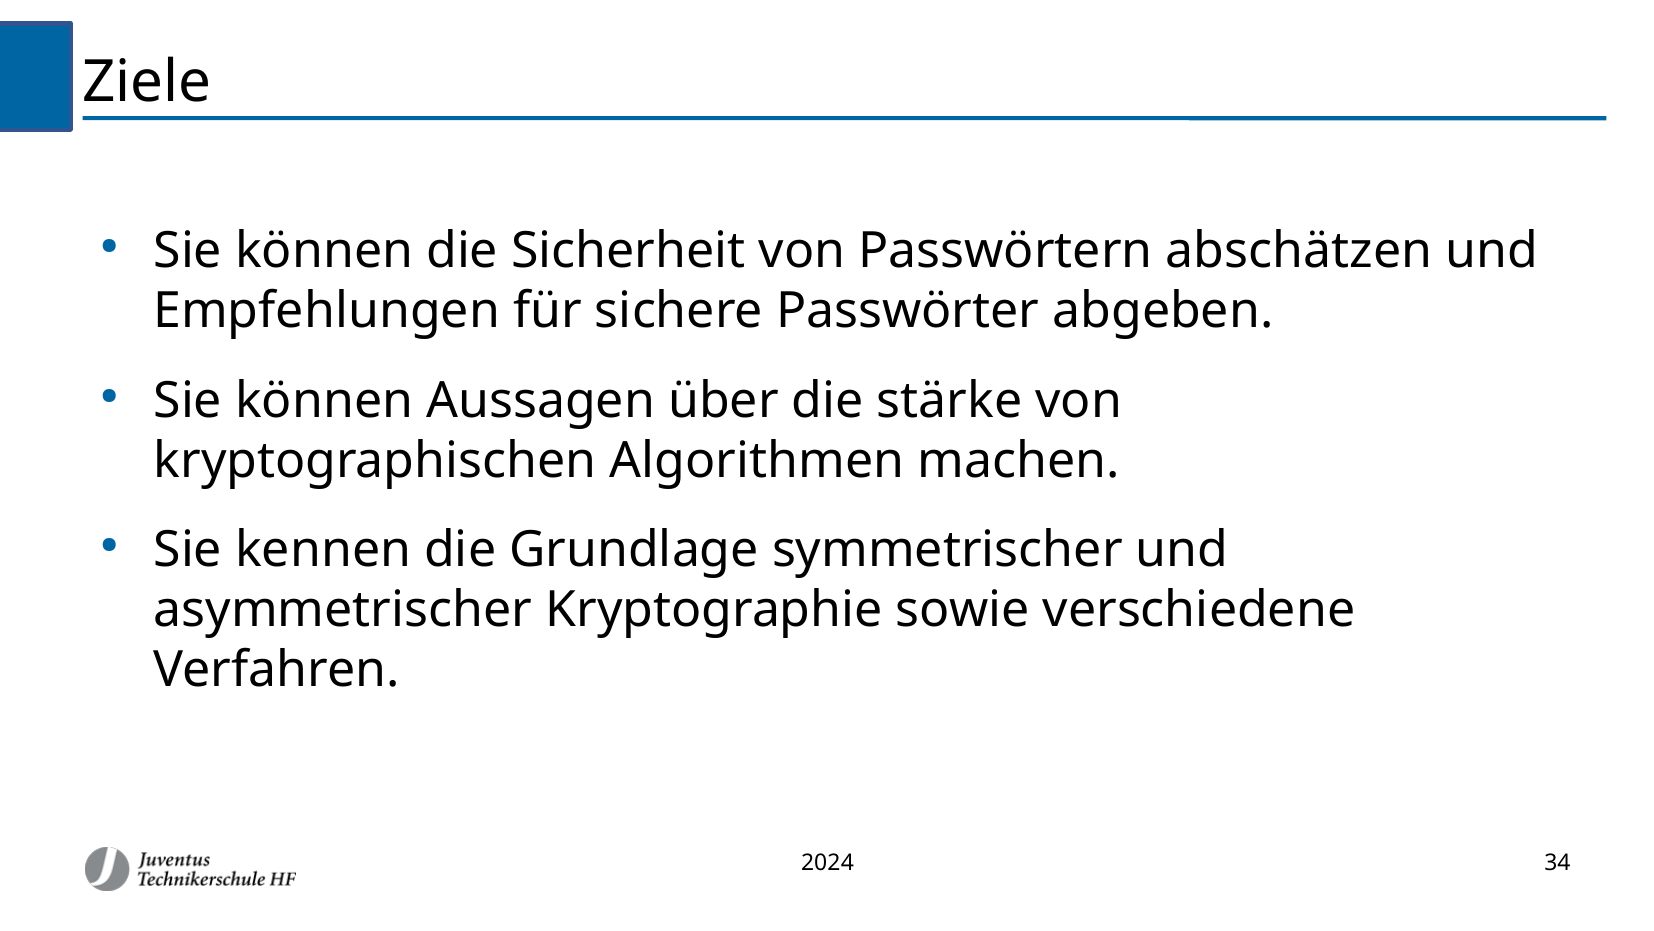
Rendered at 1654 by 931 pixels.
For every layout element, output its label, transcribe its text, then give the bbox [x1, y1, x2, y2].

slide_number 34 [1185, 847, 1571, 912]
list Sie können die Sicherheit von Passwörtern abschätzen und Empfehlungen für sichere Passwörter abgeben. Sie können Aussagen über die stärke von kryptographischen Algorithmen machen. Sie kennen die Grundlage symmetrischer und asymmetrischer Kryptographie sowie verschiedene Verfahren. [82, 217, 1571, 757]
footer 2024 [565, 847, 1090, 912]
title Ziele [82, 0, 1571, 156]
picture [85, 847, 296, 891]
